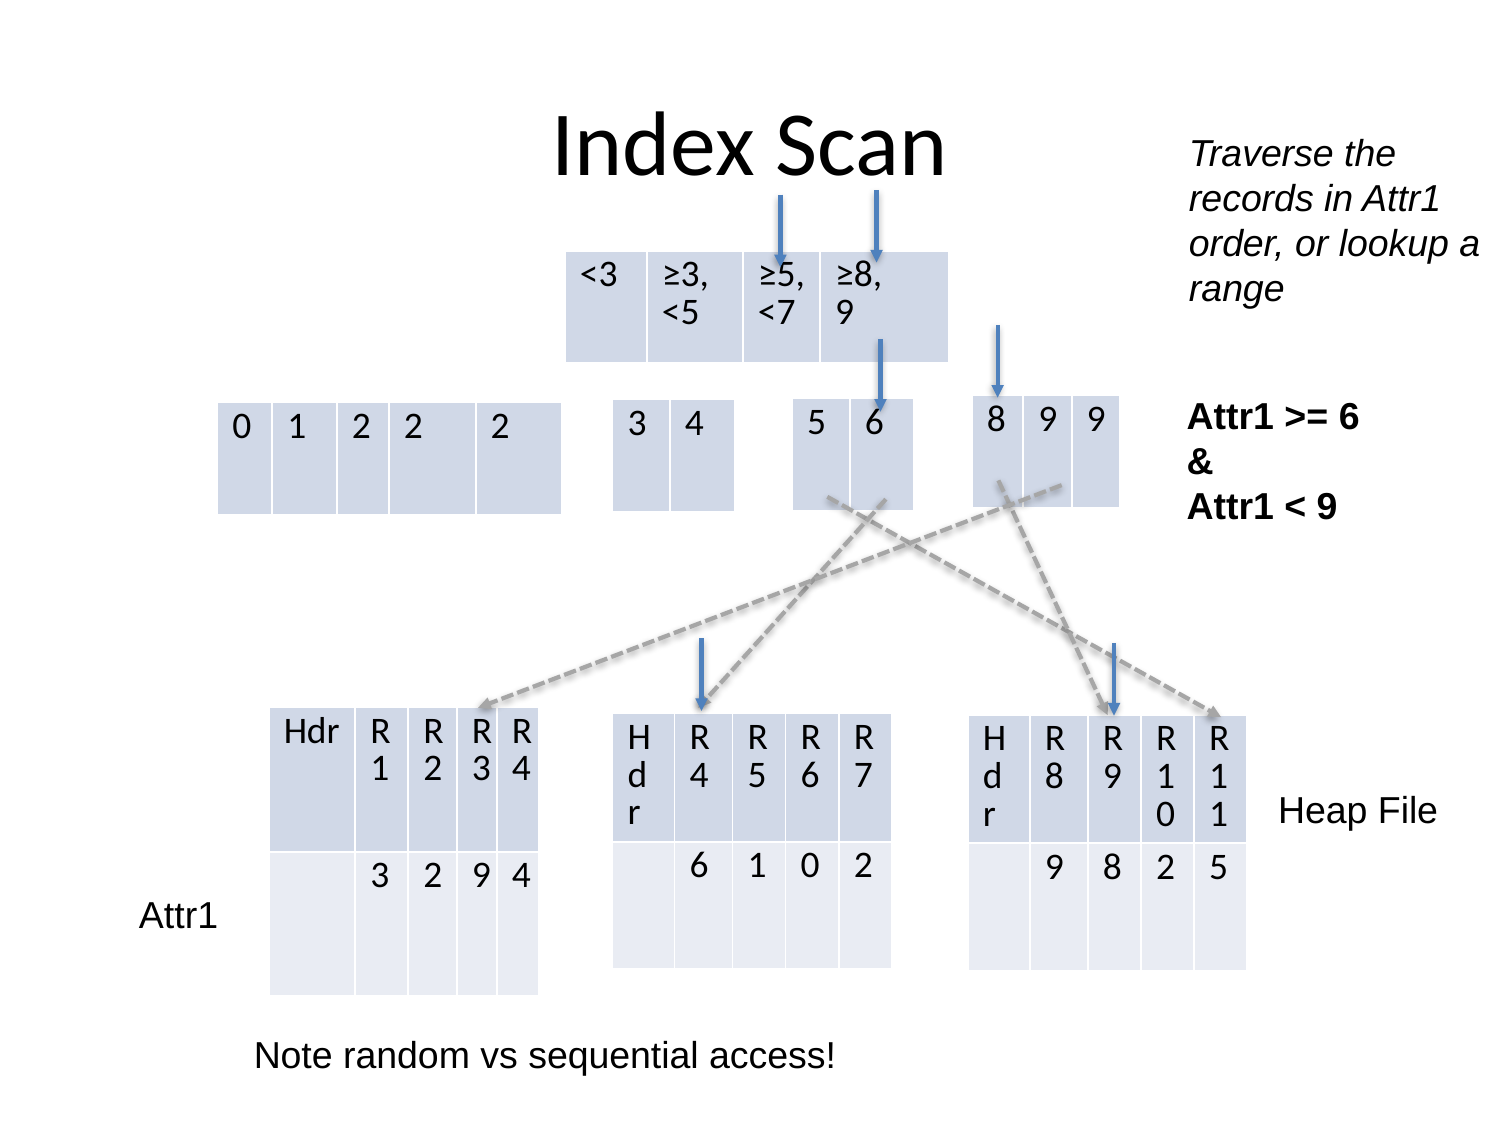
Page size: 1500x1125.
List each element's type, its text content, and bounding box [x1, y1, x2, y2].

text_box Note random vs sequential access! [239, 1024, 907, 1084]
table_header R7 [840, 726, 891, 841]
text_box Heap File [1263, 778, 1474, 839]
table_cell 0 [786, 843, 838, 968]
table_header ≥5, <7 [744, 252, 819, 362]
table_header ≥3, <5 [648, 252, 742, 362]
table_cell 2 [409, 853, 456, 995]
table_header R4 [498, 726, 538, 851]
table_header R4 [675, 726, 732, 841]
text_box Traverse the records in Attr1 order, or lookup a range [1174, 121, 1500, 317]
table_header 2 [390, 403, 475, 514]
table_header R6 [786, 726, 838, 841]
table_cell 8 [1089, 844, 1140, 970]
table_header R3 [458, 708, 496, 851]
table_cell 9 [458, 853, 496, 995]
table_header 0 [218, 403, 271, 514]
table_header 5 [793, 399, 849, 478]
table_header 1 [273, 403, 336, 514]
table_header Hdr [613, 726, 674, 841]
table_header Hdr [969, 726, 1029, 842]
table_cell [270, 853, 354, 995]
table_header 8 [973, 396, 1022, 478]
table_cell 2 [840, 843, 891, 968]
title Index Scan [75, 45, 1425, 233]
table_header R2 [409, 708, 456, 851]
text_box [477, 480, 1222, 718]
table_cell [969, 844, 1029, 970]
table_header 2 [477, 403, 561, 479]
table_cell 6 [675, 843, 732, 968]
table_header 6 [851, 399, 913, 478]
table_cell 4 [498, 853, 538, 995]
table_header 3 [613, 400, 669, 478]
table_header R11 [1195, 716, 1246, 842]
table_cell 9 [1031, 844, 1087, 970]
table_cell 1 [733, 843, 785, 968]
table_header R1 [356, 708, 407, 851]
text_box Attr1 >= 6 & Attr1 < 9 [1171, 384, 1411, 535]
table_header 4 [671, 400, 734, 478]
text_box Attr1 [124, 883, 338, 944]
table_header 9 [1024, 396, 1071, 478]
table_cell 2 [1142, 844, 1193, 970]
table_cell [613, 843, 674, 968]
table_cell 5 [1195, 844, 1246, 970]
table_header 2 [338, 403, 388, 514]
table_header ≥8, 9 [821, 252, 948, 362]
table_header R8 [1031, 726, 1087, 842]
table_cell 3 [356, 853, 407, 995]
table_header R10 [1142, 726, 1193, 842]
table_header R5 [733, 726, 785, 841]
table_header 9 [1073, 396, 1119, 478]
table_header R9 [1089, 726, 1140, 842]
table_header Hdr [270, 708, 354, 851]
table_header <3 [566, 252, 646, 362]
